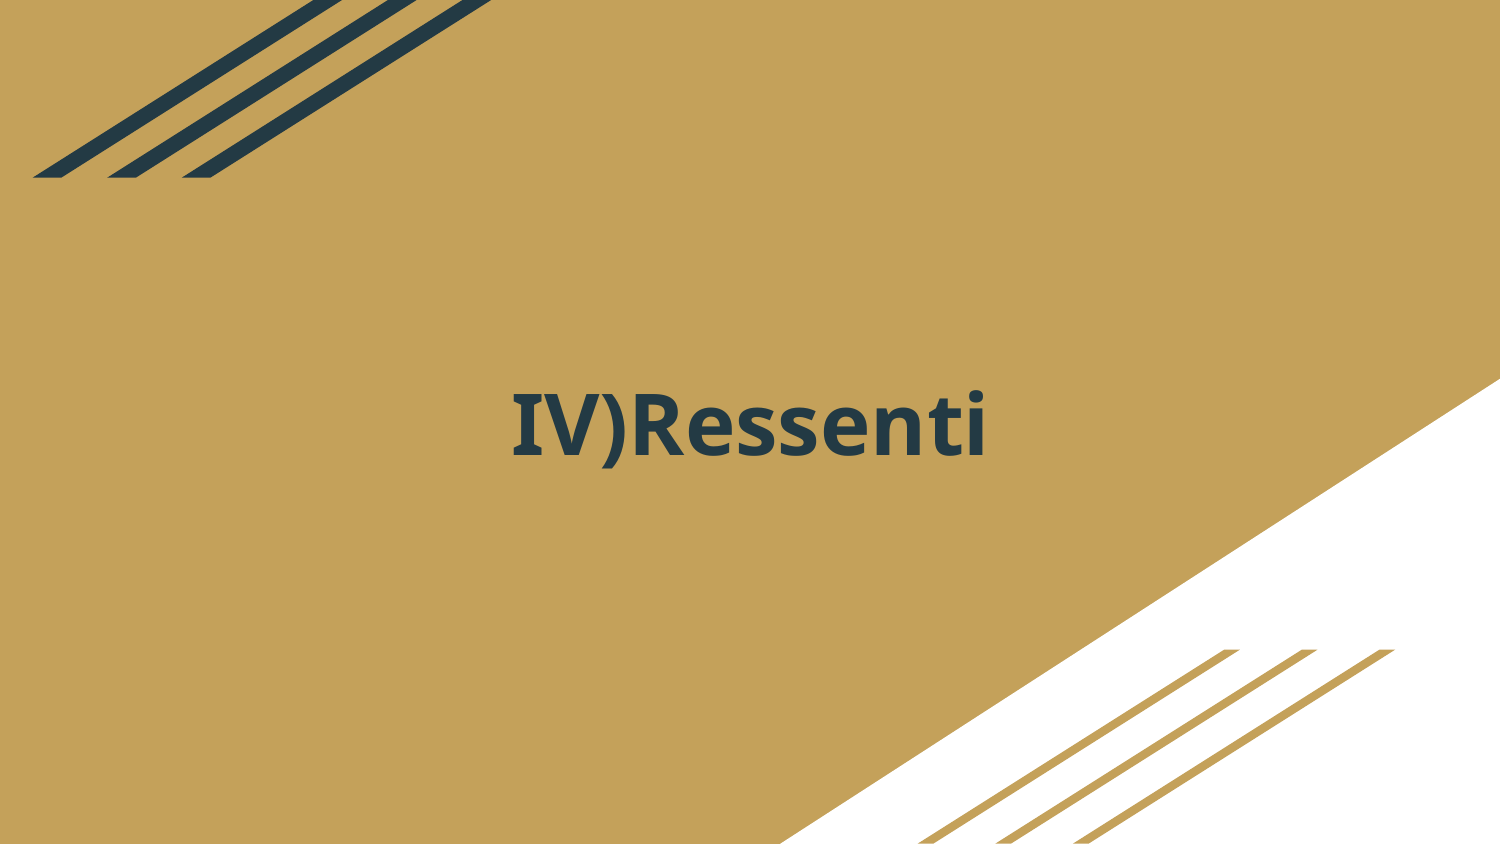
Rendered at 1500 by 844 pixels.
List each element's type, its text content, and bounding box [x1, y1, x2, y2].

title IV)Ressenti [309, 286, 1192, 557]
